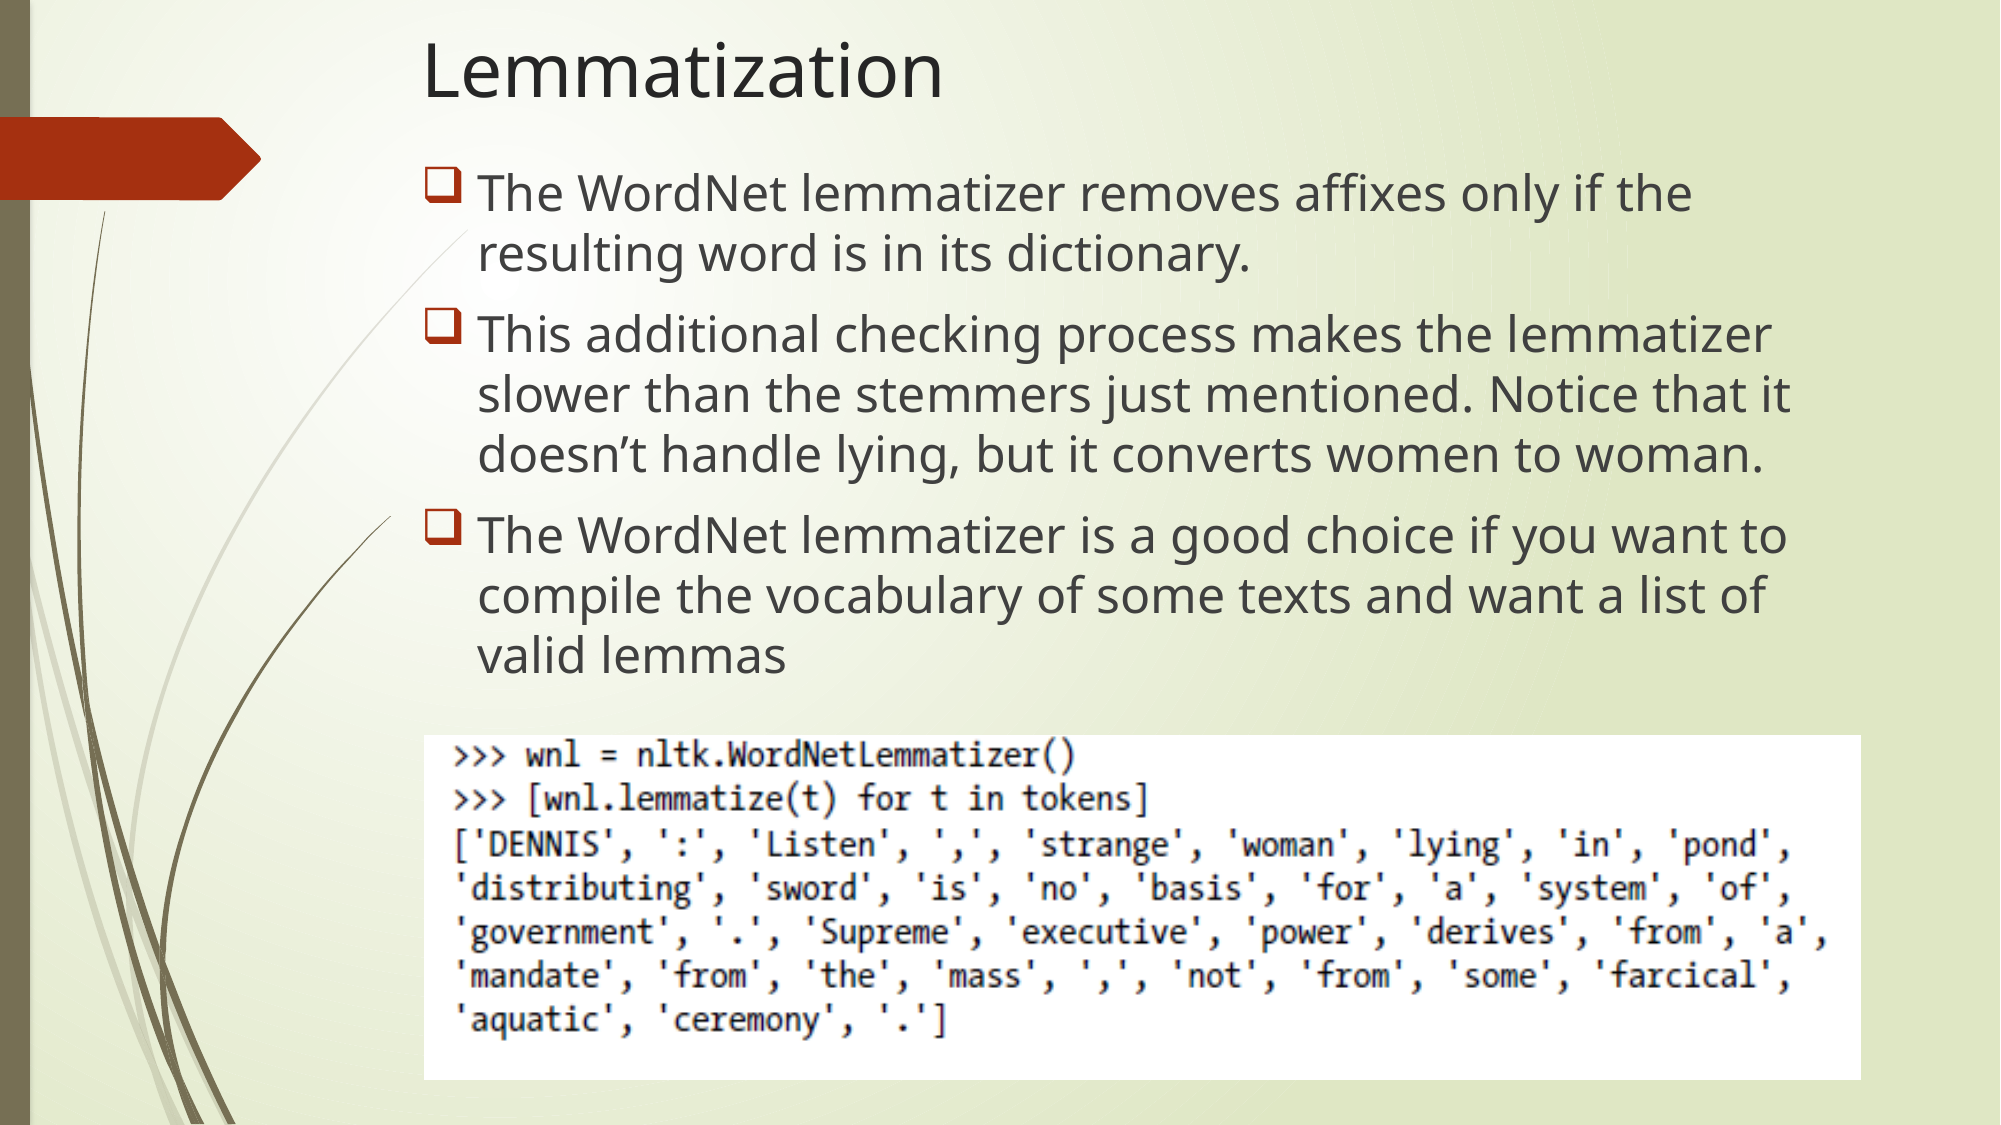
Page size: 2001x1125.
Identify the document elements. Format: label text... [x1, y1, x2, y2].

picture [424, 735, 1862, 1081]
title Lemmatization [405, 14, 1868, 154]
list The WordNet lemmatizer removes affixes only if the resulting word is in its dictionary. This additional checking process makes the lemmatizer slower than the stemmers just mentioned. Notice that it doesn’t handle lying, but it converts women to woman. The WordNet lemmatizer is a good choice if you want to compile the vocabulary of some texts and want a list of valid lemmas [405, 154, 1888, 970]
